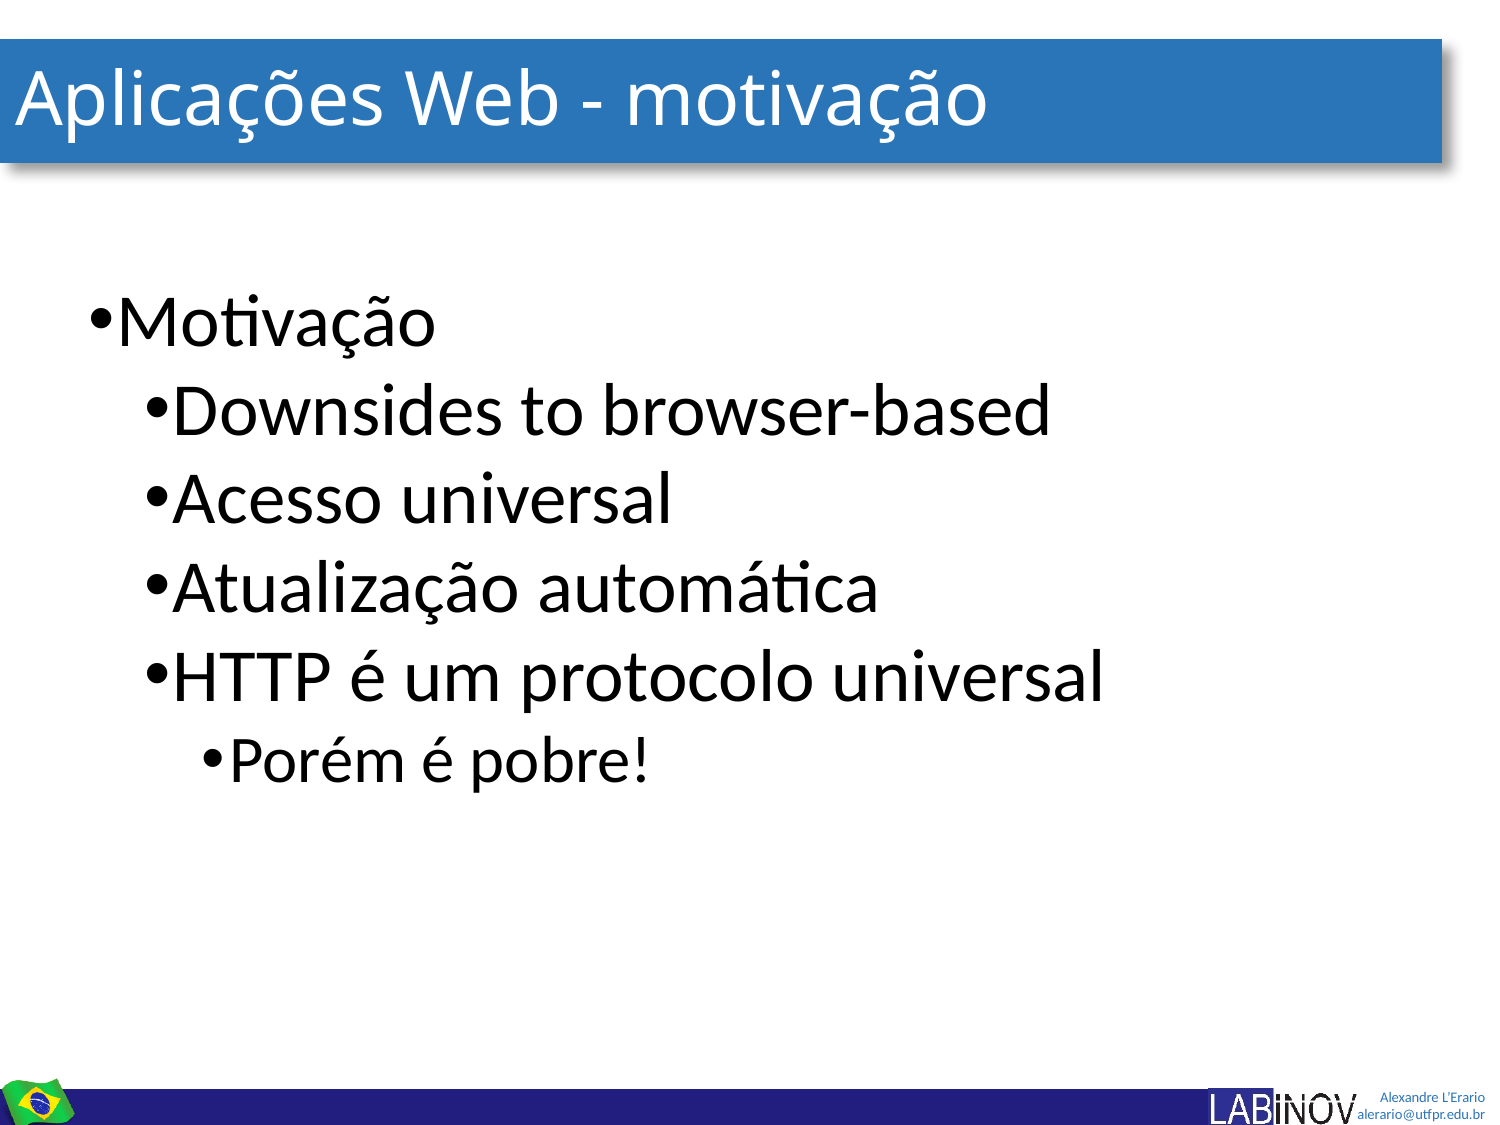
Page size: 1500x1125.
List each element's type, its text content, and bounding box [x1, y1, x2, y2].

list Motivação Downsides to browser-based Acesso universal Atualização automática HTTP é um protocolo universal Porém é pobre! [73, 273, 1376, 988]
title Aplicações Web - motivação [0, 39, 1442, 163]
picture [1208, 1088, 1359, 1125]
picture [0, 1056, 76, 1125]
